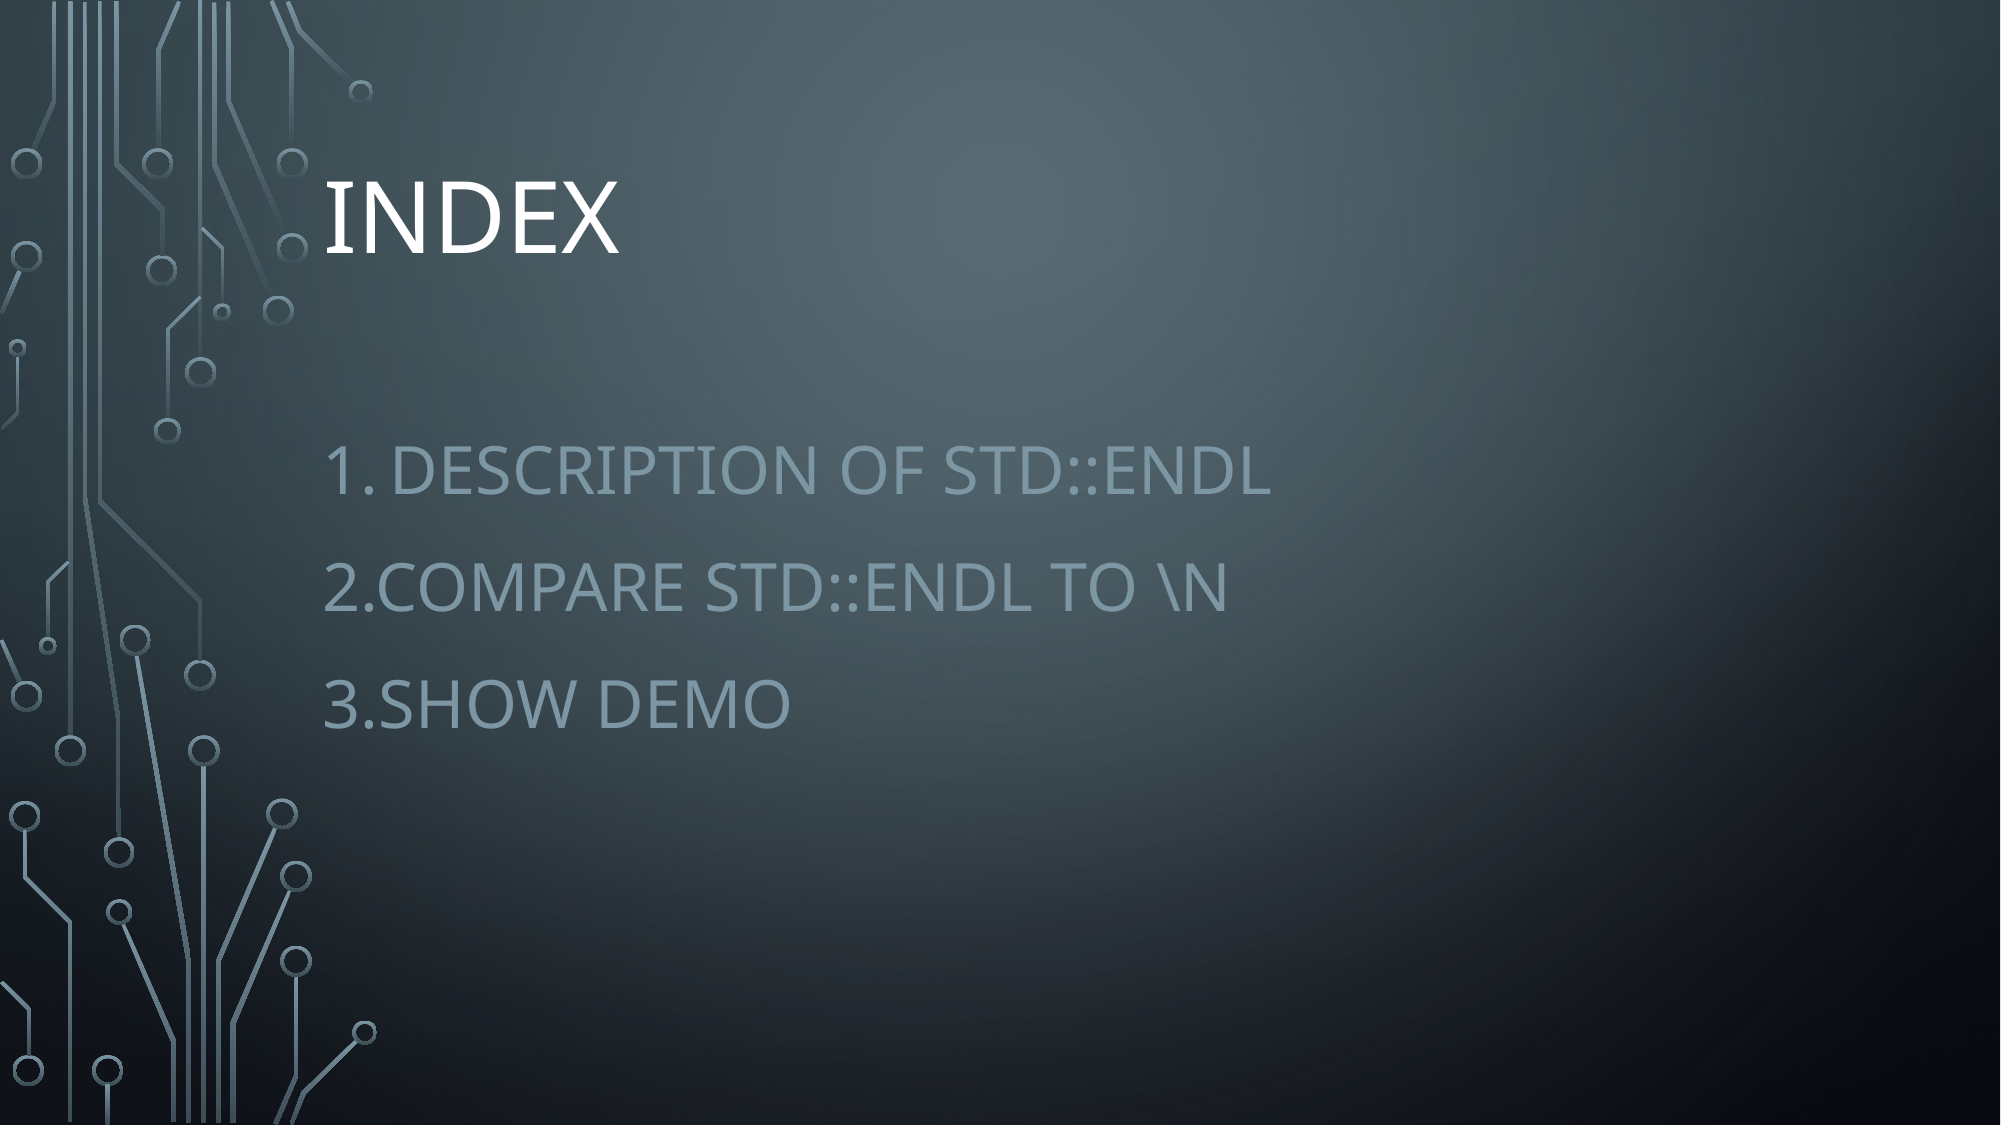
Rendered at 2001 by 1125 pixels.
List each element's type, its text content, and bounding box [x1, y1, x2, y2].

subtitle 1. Description of std::ENDL 2.Compare std::endl to \n 3.show demo [307, 404, 1750, 863]
title index [152, 105, 1750, 283]
